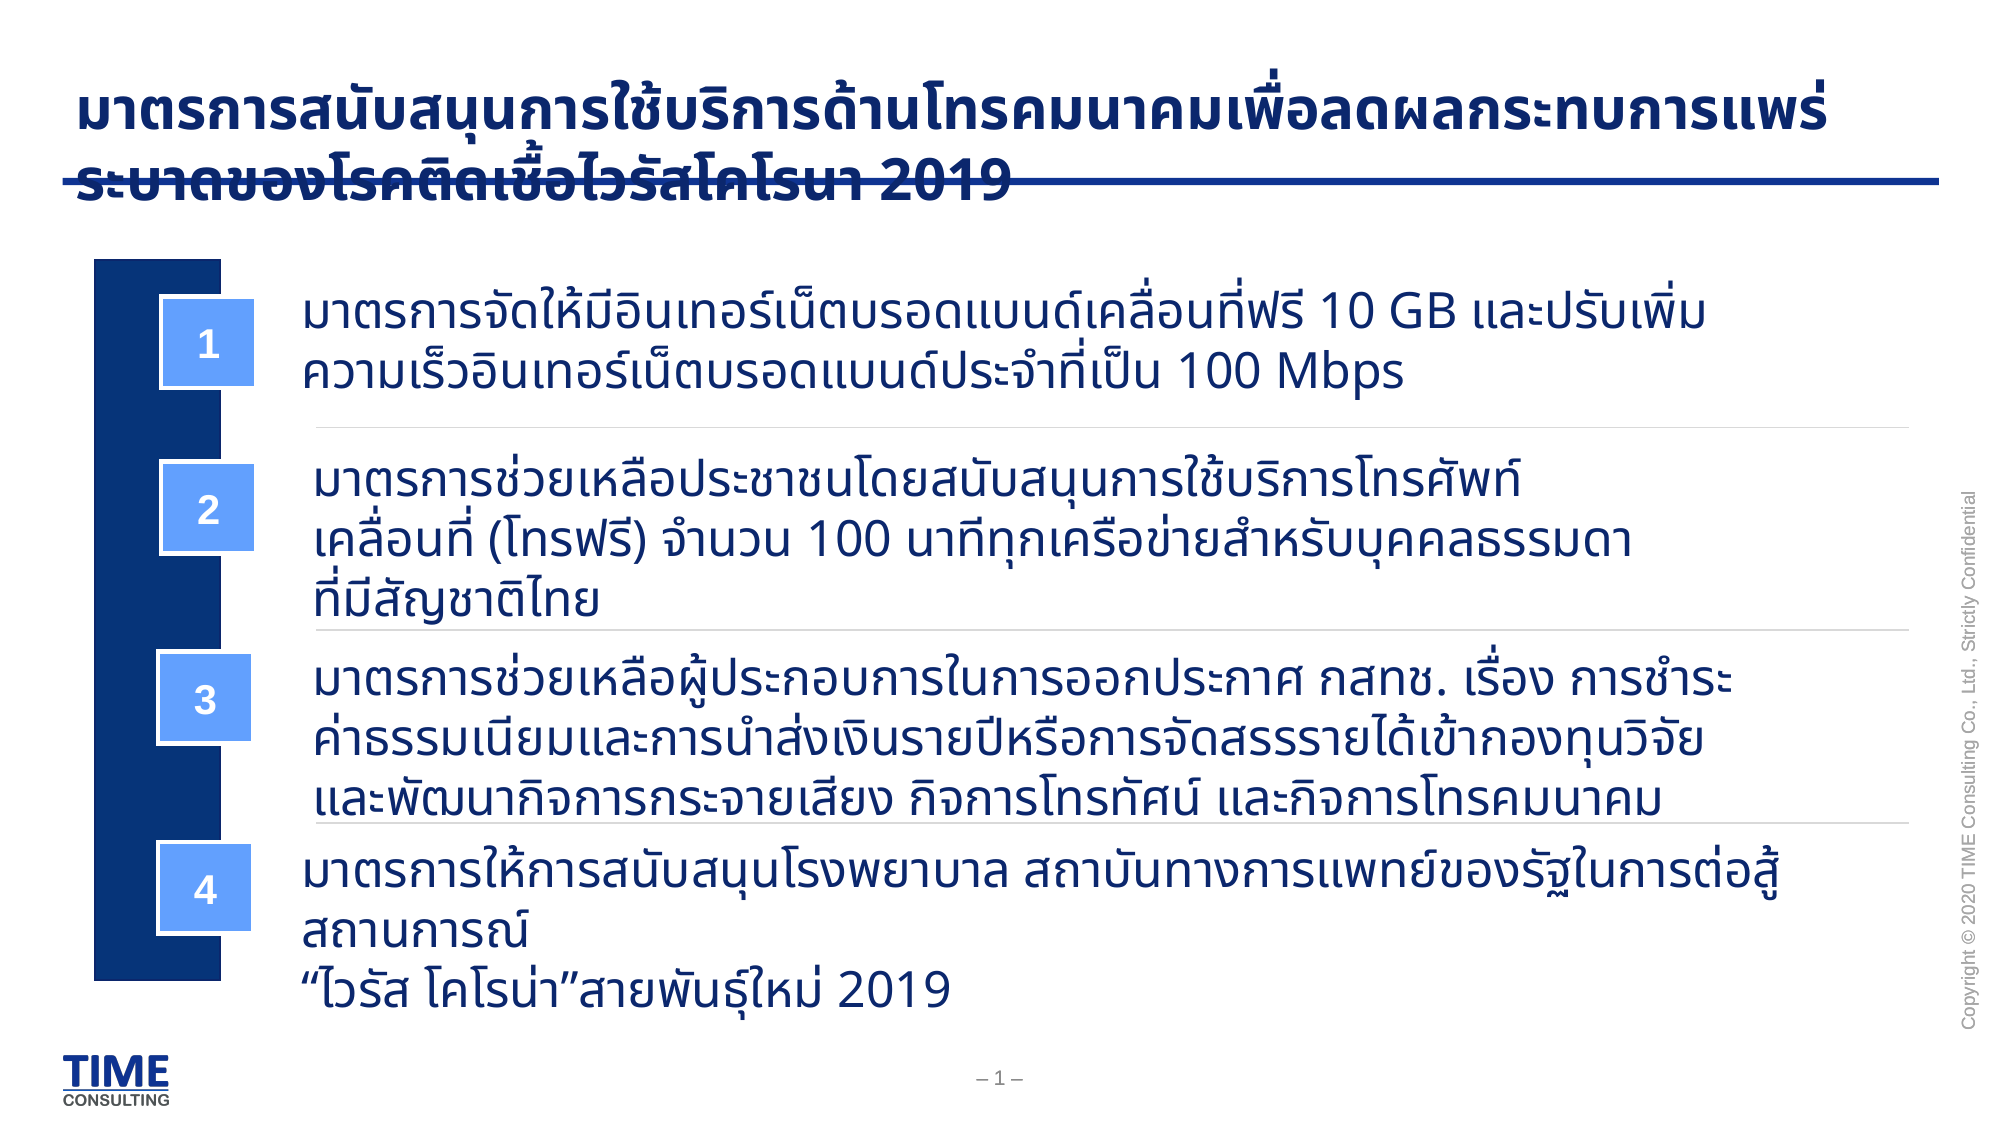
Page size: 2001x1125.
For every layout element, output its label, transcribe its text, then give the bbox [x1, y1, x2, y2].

text_box มาตรการช่วยเหลือประชาชนโดยสนับสนุนการใช้บริการโทรศัพท์เคลื่อนที่ (โทรฟรี) จำนวน 100 นาทีทุกเครือข่ายสำหรับบุคคลธรรมดาที่มีสัญชาติไทย [297, 438, 1666, 634]
text_box มาตรการจัดให้มีอินเทอร์เน็ตบรอดแบนด์เคลื่อนที่ฟรี 10 GB และปรับเพิ่มความเร็วอินเทอร์เน็ตบรอดแบนด์ประจำที่เป็น 100 Mbps [286, 270, 1780, 406]
text_box มาตรการช่วยเหลือผู้ประกอบการในการออกประกาศ กสทช. เรื่อง การชำระค่าธรรมเนียมและการนำส่งเงินรายปีหรือการจัดสรรรายได้เข้ากองทุนวิจัยและพัฒนากิจการกระจายเสียง กิจการโทรทัศน์ และกิจการโทรคมนาคม [297, 637, 1780, 830]
text_box 3 [157, 651, 254, 744]
text_box 1 [160, 295, 257, 389]
text_box 4 [157, 841, 254, 935]
text_box มาตรการสนับสนุนการใช้บริการด้านโทรคมนาคมเพื่อลดผลกระทบการแพร่ระบาดของโรคติดเชื้อไวรัสโคโรนา 2019 [60, 64, 1940, 219]
picture [63, 1055, 169, 1106]
text_box 2 [160, 461, 257, 554]
text_box มาตรการให้การสนับสนุนโรงพยาบาล สถาบันทางการแพทย์ของรัฐในการต่อสู้สถานการณ์ “ไวรัส โคโรน่า”สายพันธุ์ใหม่ 2019 [286, 830, 1805, 1026]
text_box [94, 259, 221, 981]
